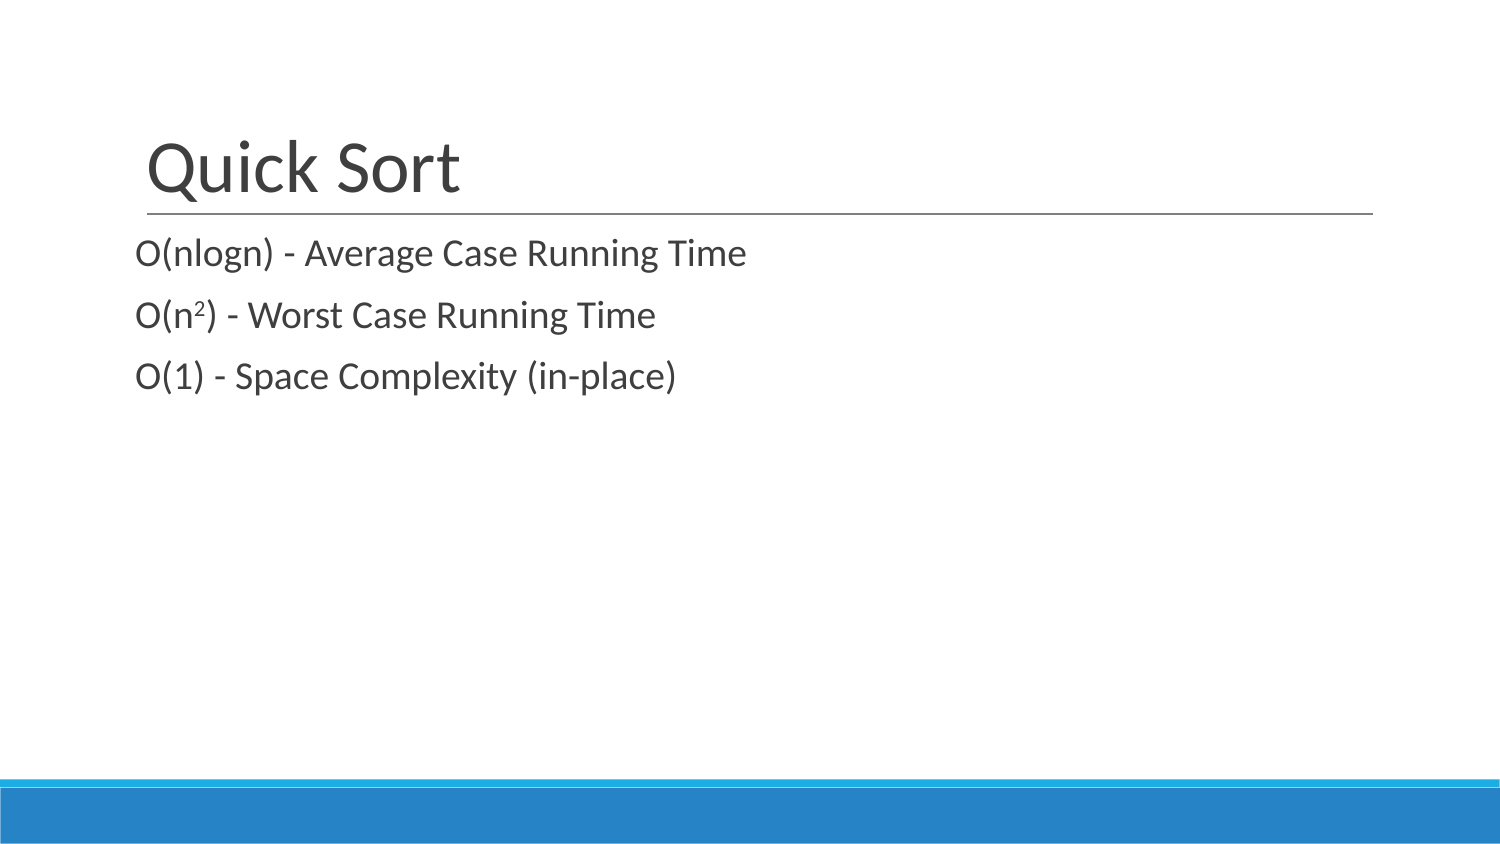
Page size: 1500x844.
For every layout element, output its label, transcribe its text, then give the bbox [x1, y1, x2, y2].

title Quick Sort [135, 35, 1373, 214]
list O(nlogn) - Average Case Running Time O(n2) - Worst Case Running Time O(1) - Space Complexity (in-place) [135, 227, 1373, 723]
